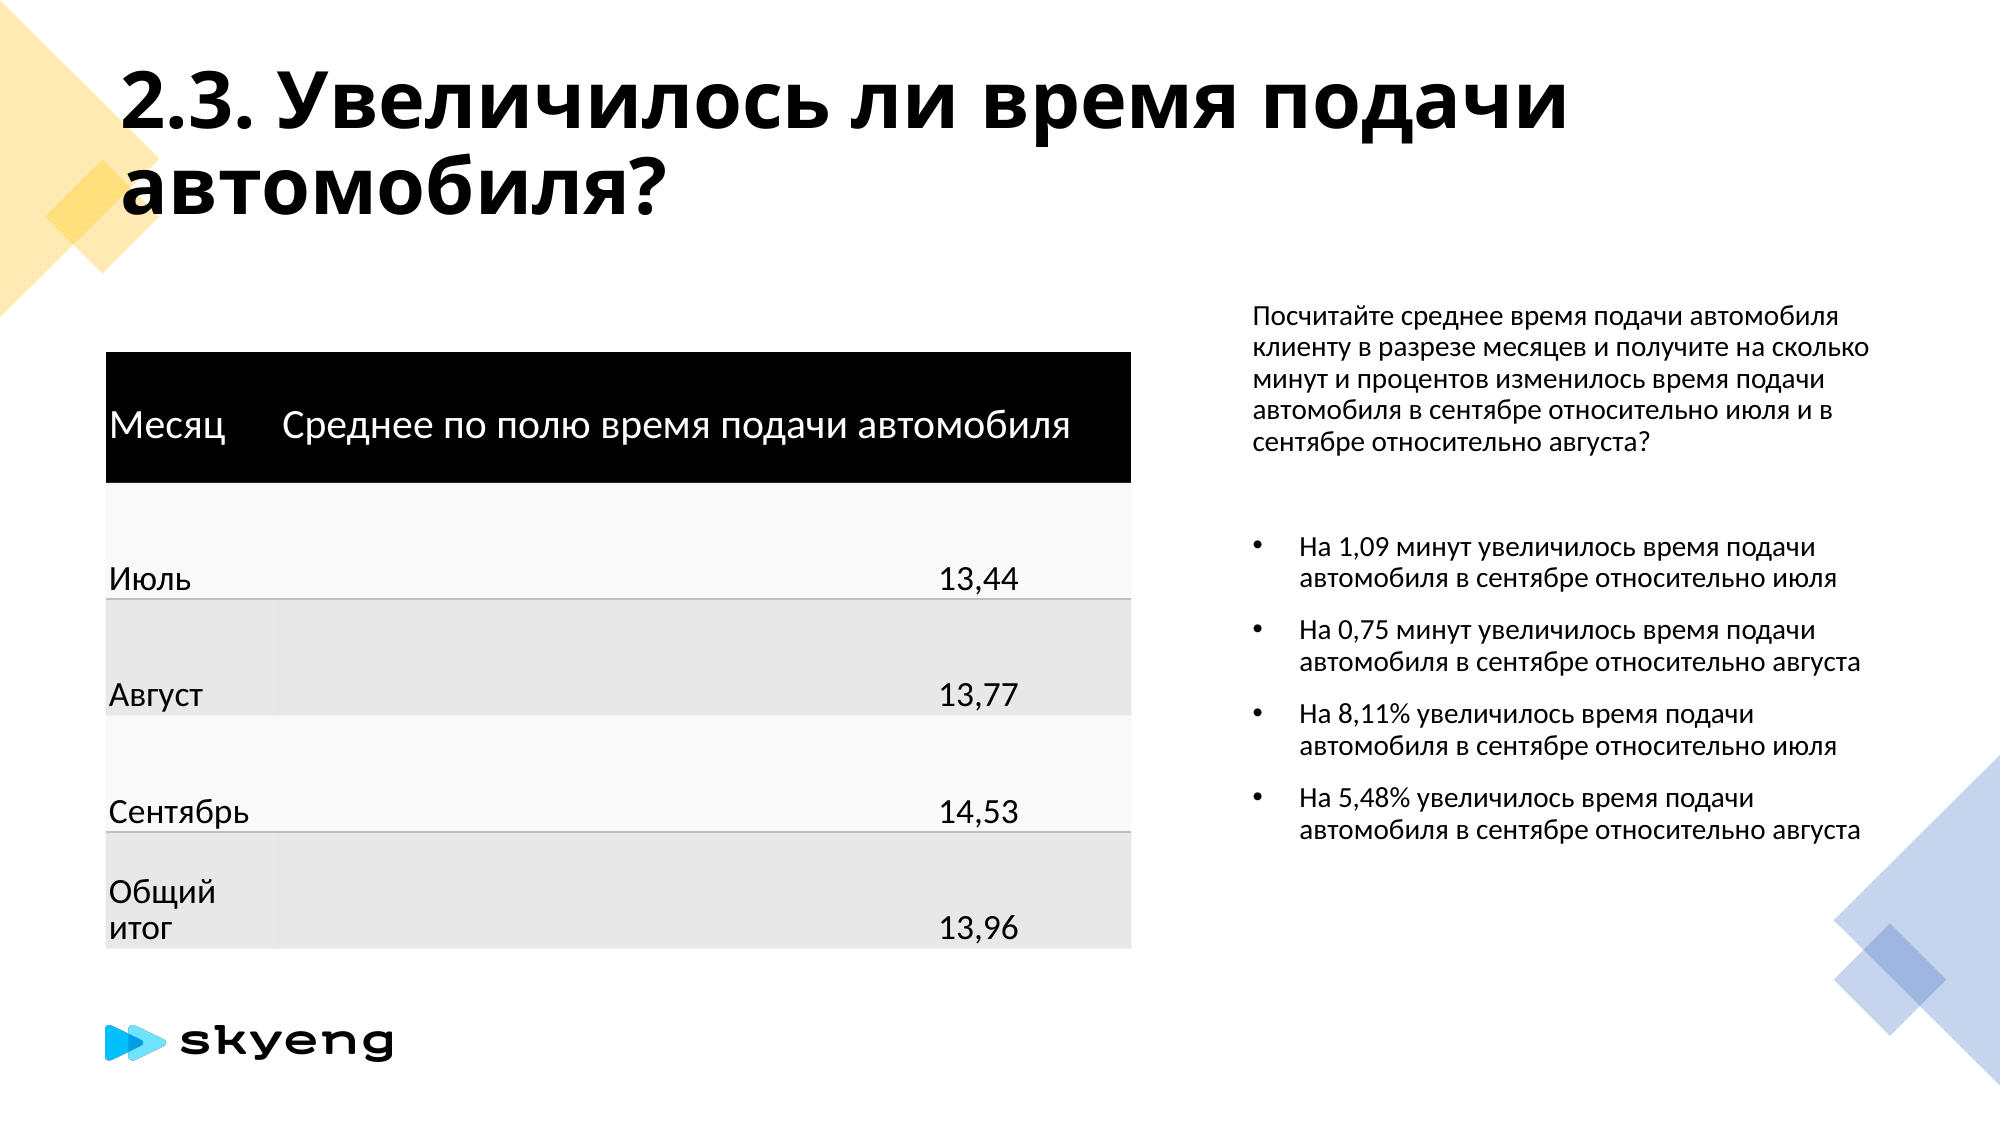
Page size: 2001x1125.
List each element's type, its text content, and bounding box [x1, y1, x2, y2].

table_header Среднее по полю время подачи автомобиля [279, 352, 1131, 483]
text_box [0, 0, 2000, 1125]
table_cell Общий итог [106, 833, 279, 949]
list Посчитайте среднее время подачи автомобиля клиенту в разрезе месяцев и получите на сколько минут и процентов изменилось время подачи автомобиля в сентябре относительно июля и в сентябре относительно августа? На 1,09 минут увеличилось время подачи автомобиля в сентябре относительно июля На 0,75 минут увеличилось время подачи автомобиля в сентябре относительно августа На 8,11% увеличилось время подачи автомобиля в сентябре относительно июля На 5,48% увеличилось время подачи автомобиля в сентябре относительно августа [1237, 292, 1895, 1014]
table_cell Сентябрь [106, 716, 279, 831]
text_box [0, 0, 160, 318]
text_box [1833, 754, 2000, 1086]
table_cell 14,53 [279, 716, 1131, 831]
table_header Месяц [106, 352, 279, 483]
table_cell 13,44 [279, 483, 1131, 598]
table_cell Июль [106, 483, 279, 598]
title 2.3. Увеличилось ли время подачи автомобиля? [160, 52, 1895, 240]
table_cell Август [106, 600, 279, 716]
table_cell 13,77 [279, 600, 1131, 716]
table_cell 13,96 [279, 833, 1131, 949]
picture [105, 1025, 392, 1062]
